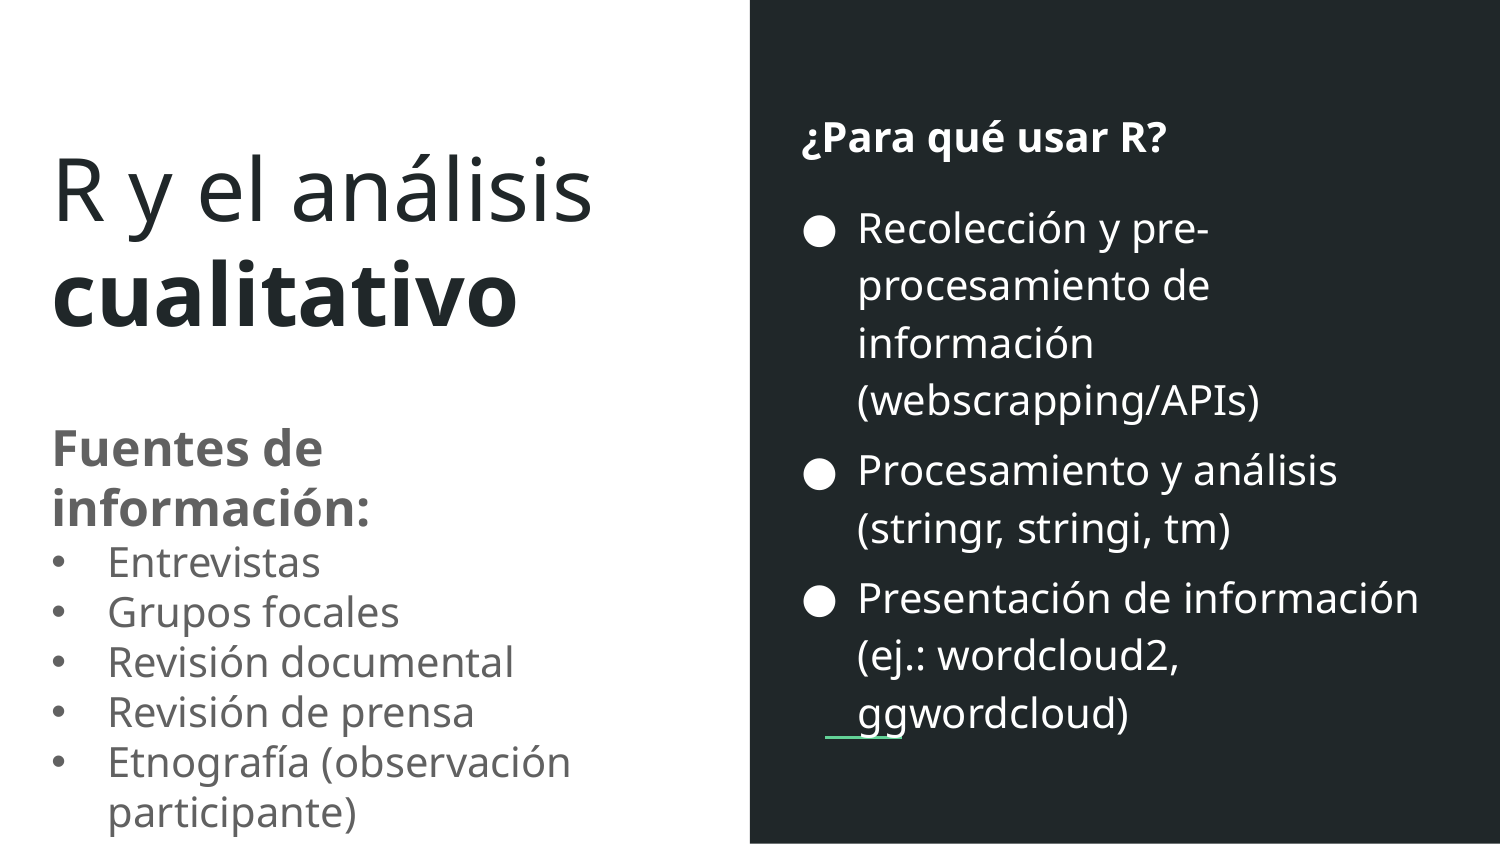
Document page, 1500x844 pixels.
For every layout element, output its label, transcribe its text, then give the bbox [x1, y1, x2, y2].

text_box Fuentes de información: Entrevistas Grupos focales Revisión documental Revisión de prensa Etnografía (observación participante) [36, 401, 640, 804]
list ¿Para qué usar R? Recolección y pre-procesamiento de información (webscrapping/APIs) Procesamiento y análisis (stringr, stringi, tm) Presentación de información (ej.: wordcloud2, ggwordcloud) [786, 116, 1471, 723]
title R y el análisis cualitativo [36, 111, 700, 360]
